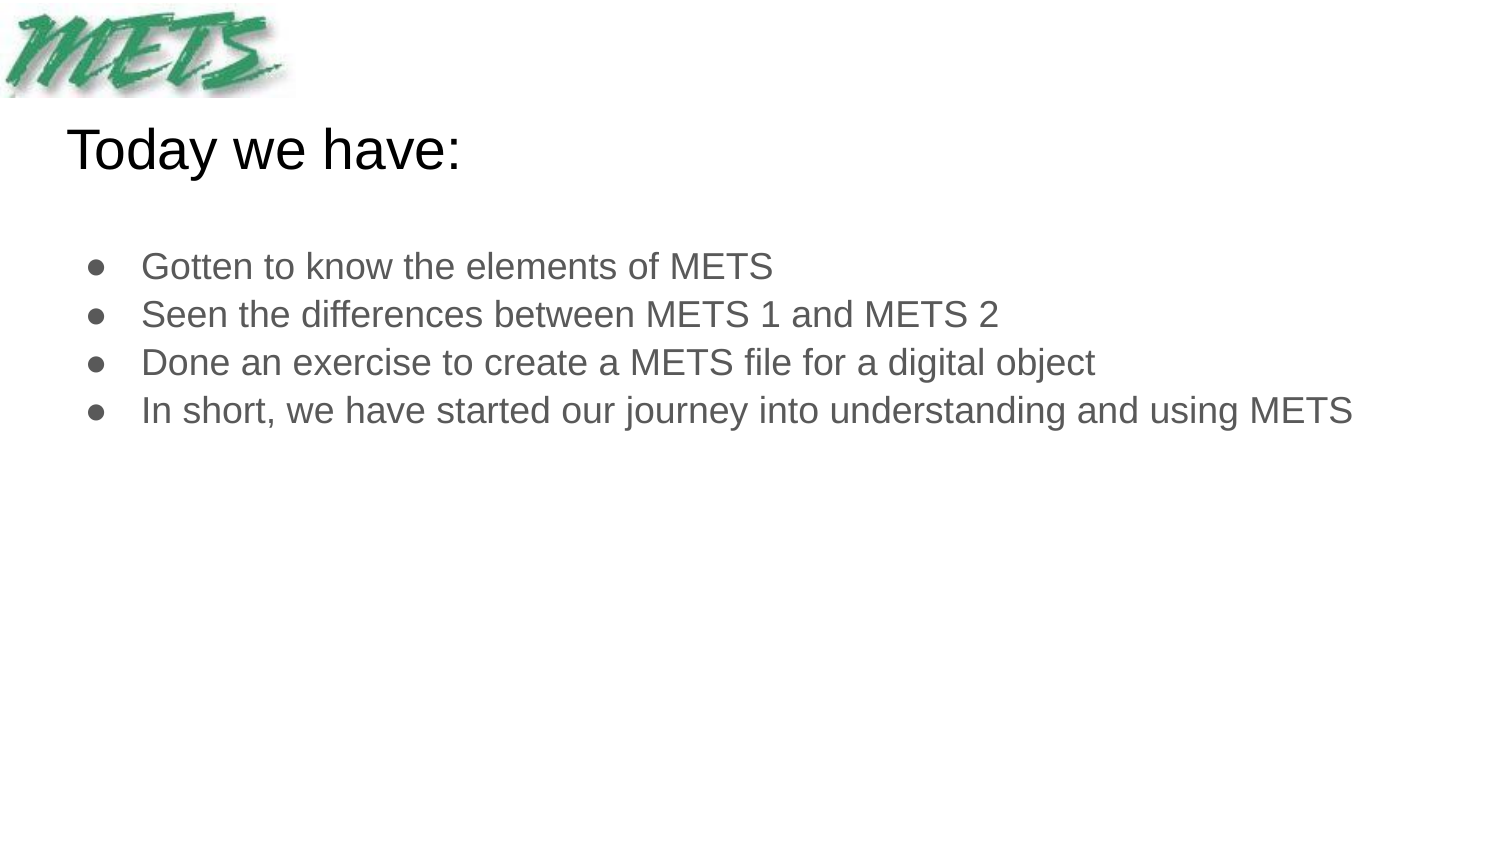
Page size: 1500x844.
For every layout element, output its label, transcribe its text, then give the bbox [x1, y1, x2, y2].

picture [0, 3, 296, 98]
title Today we have: [51, 103, 1449, 198]
list Gotten to know the elements of METS Seen the differences between METS 1 and METS 2 Done an exercise to create a METS file for a digital object In short, we have started our journey into understanding and using METS [51, 223, 1449, 750]
